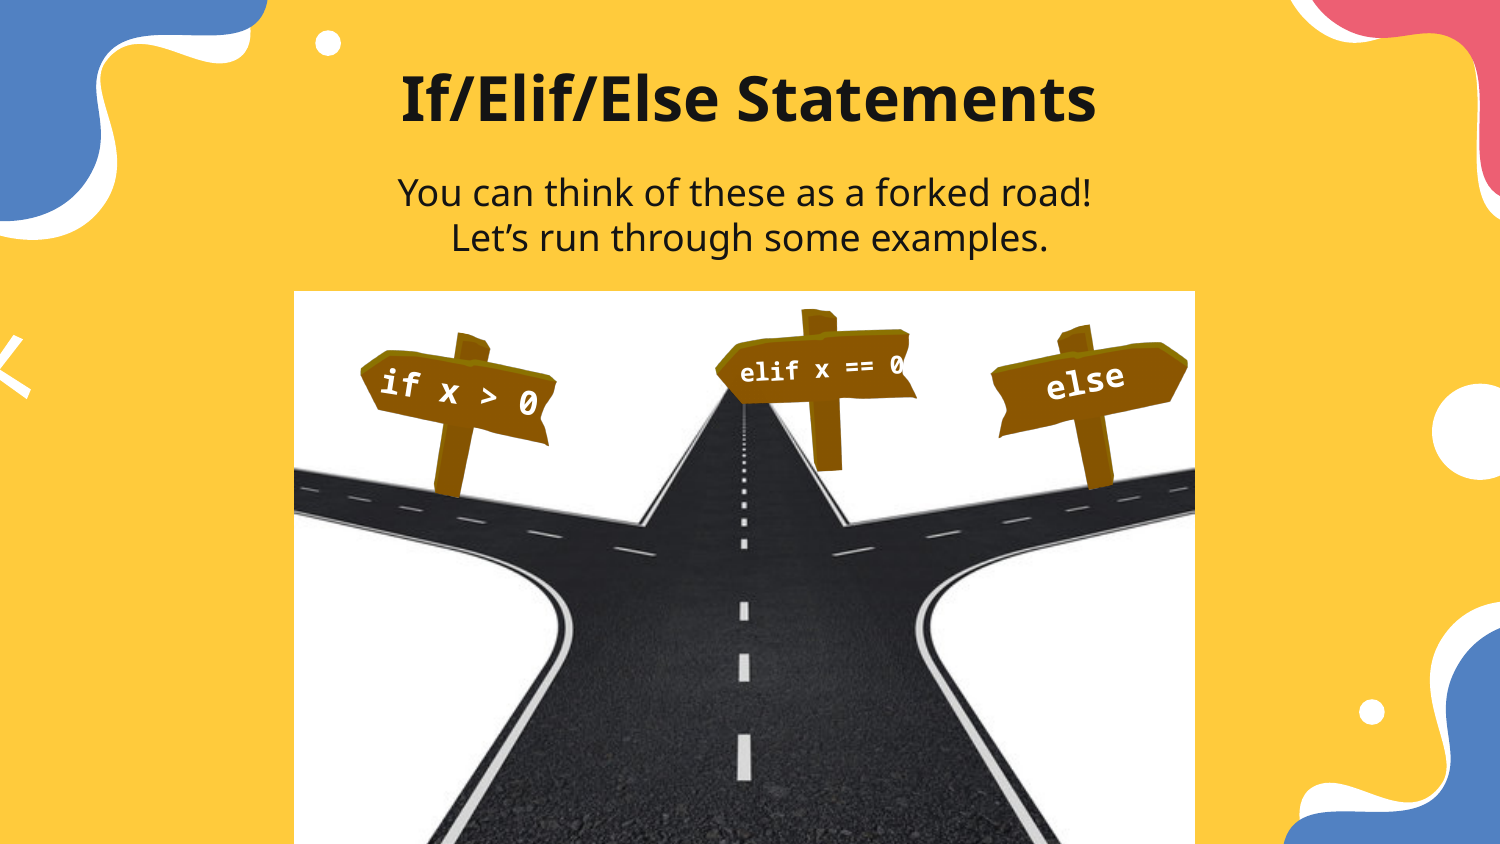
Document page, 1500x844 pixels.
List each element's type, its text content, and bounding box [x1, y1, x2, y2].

text_box You can think of these as a forked road! Let’s run through some examples. [336, 154, 1164, 275]
title If/Elif/Else Statements [117, 44, 1383, 139]
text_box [294, 291, 1206, 844]
